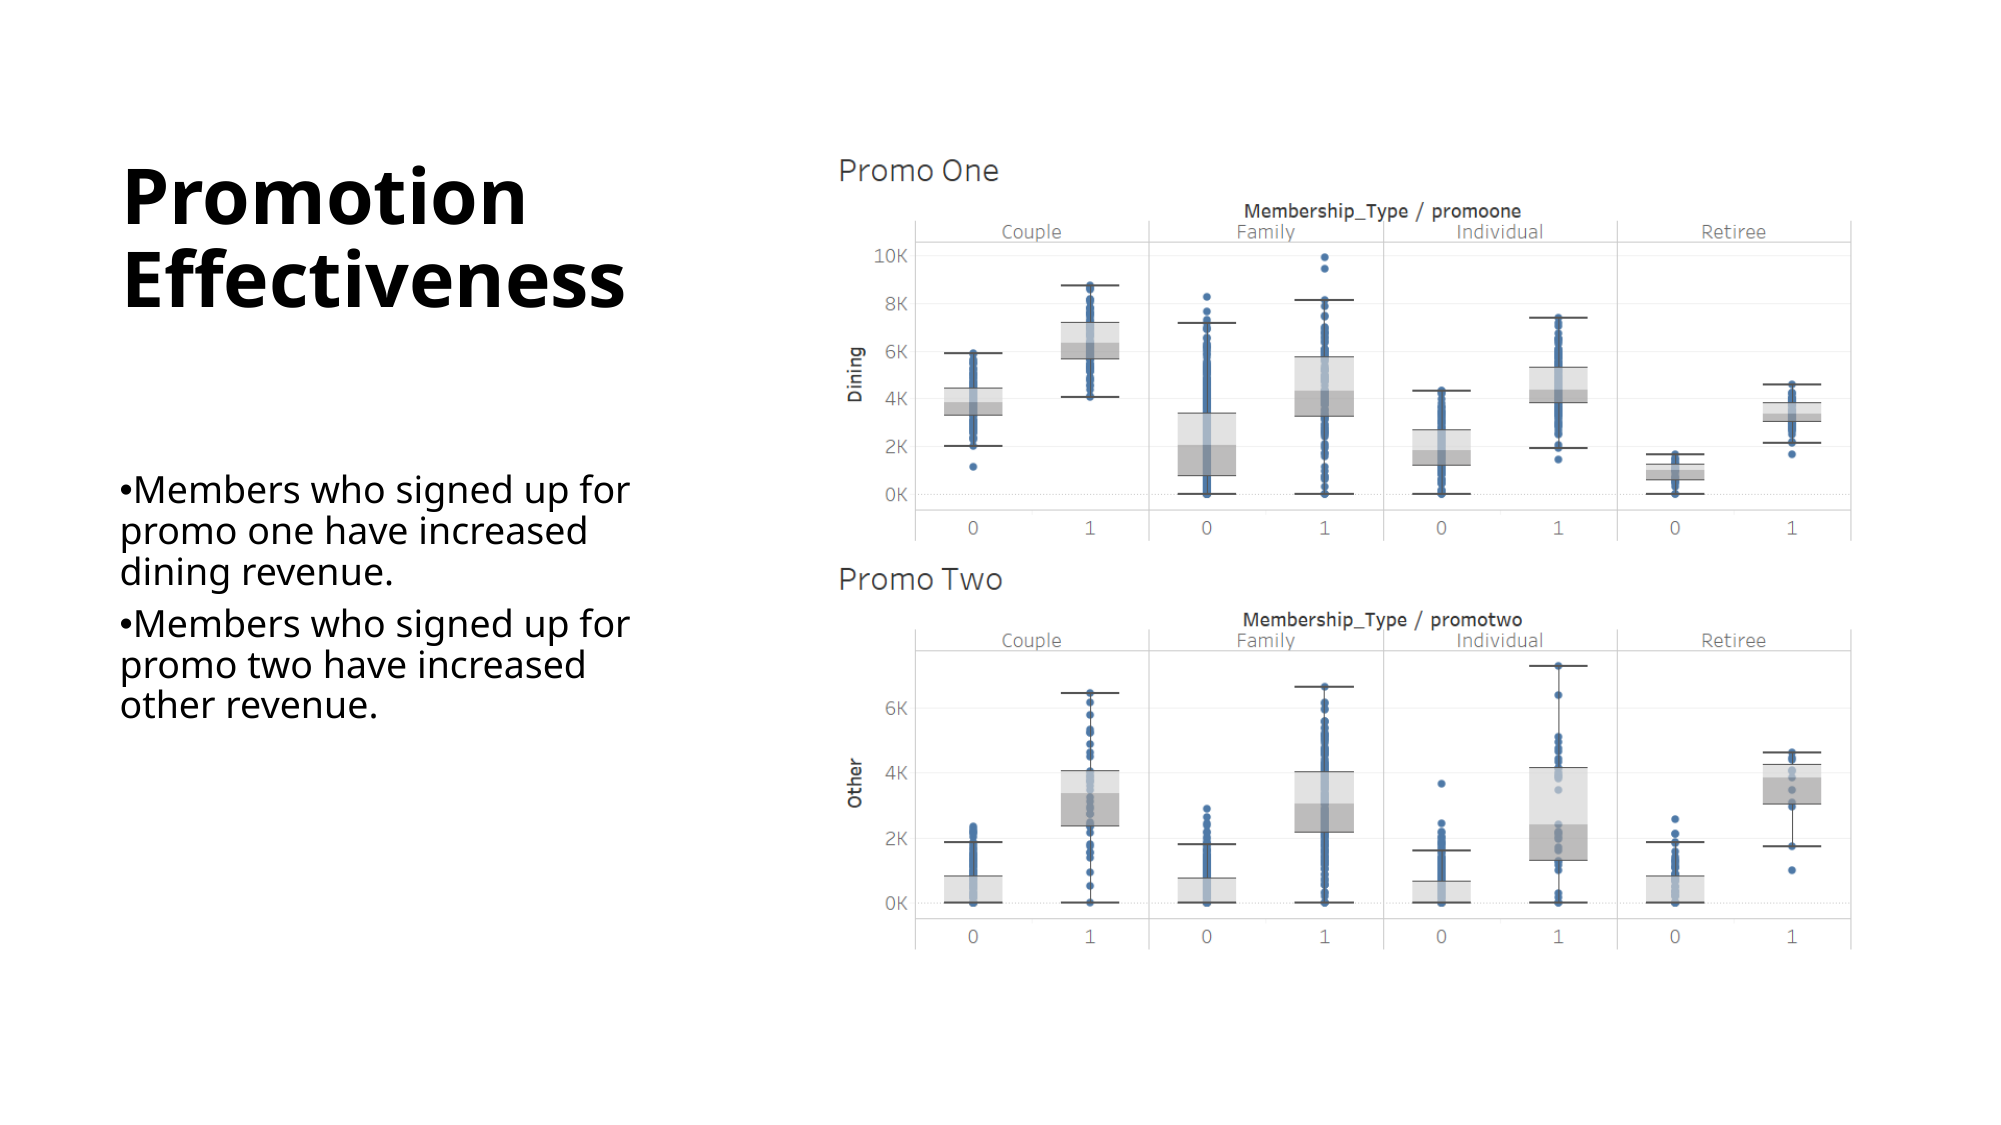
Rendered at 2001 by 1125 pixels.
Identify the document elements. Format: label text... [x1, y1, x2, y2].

text_box Members who signed up for promo one have increased dining revenue. Members who signed up for promo two have increased other revenue. [104, 464, 707, 788]
text_box Promotion Effectiveness [106, 150, 761, 332]
picture [821, 128, 1864, 962]
